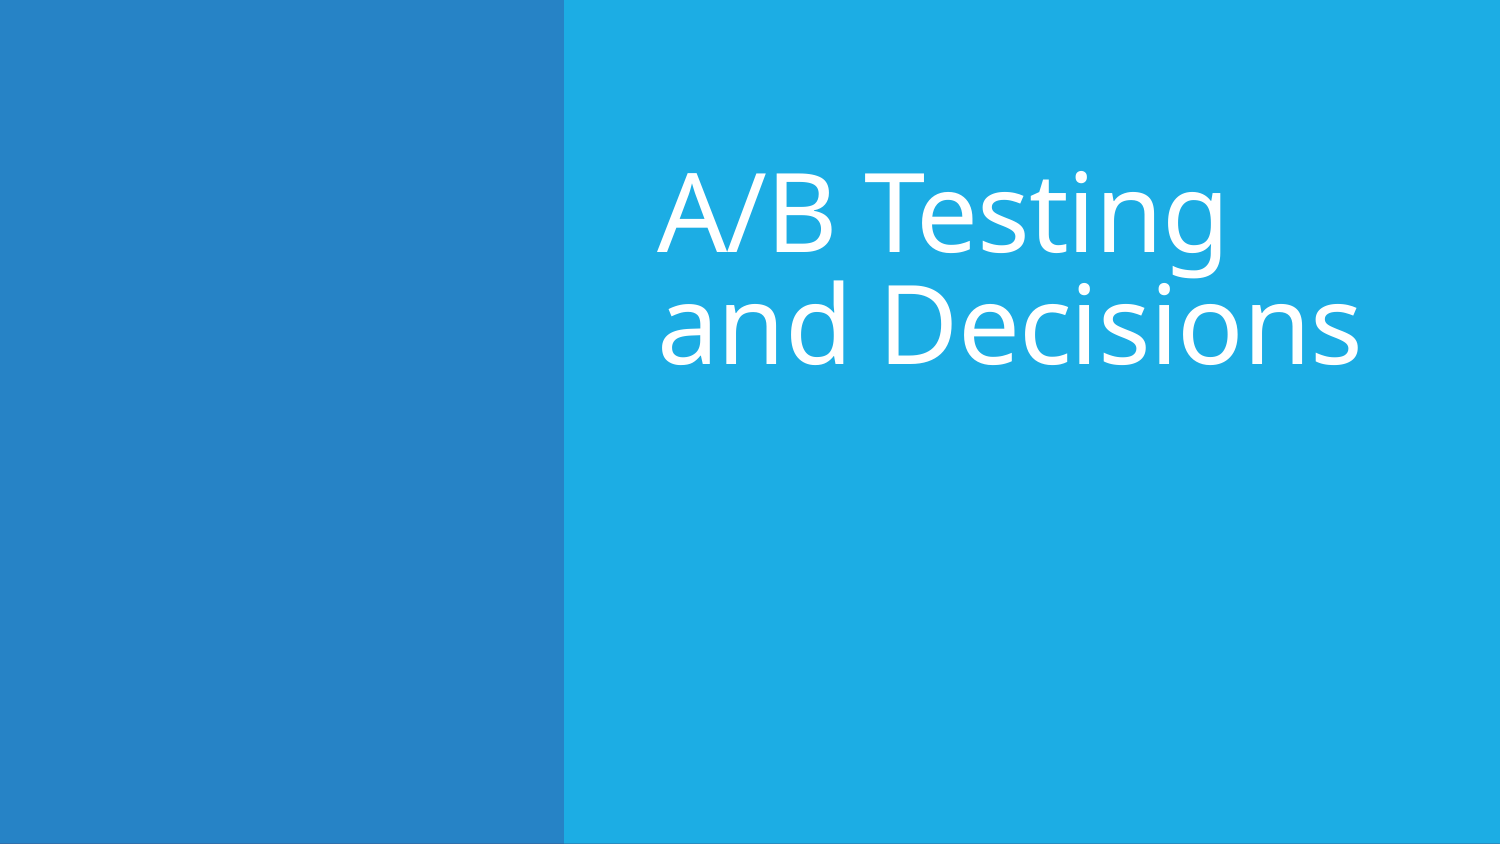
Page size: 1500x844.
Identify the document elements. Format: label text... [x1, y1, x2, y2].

title A/B Testing and Decisions [642, 118, 1440, 431]
text_box [563, 0, 1500, 844]
text_box [0, 0, 563, 844]
